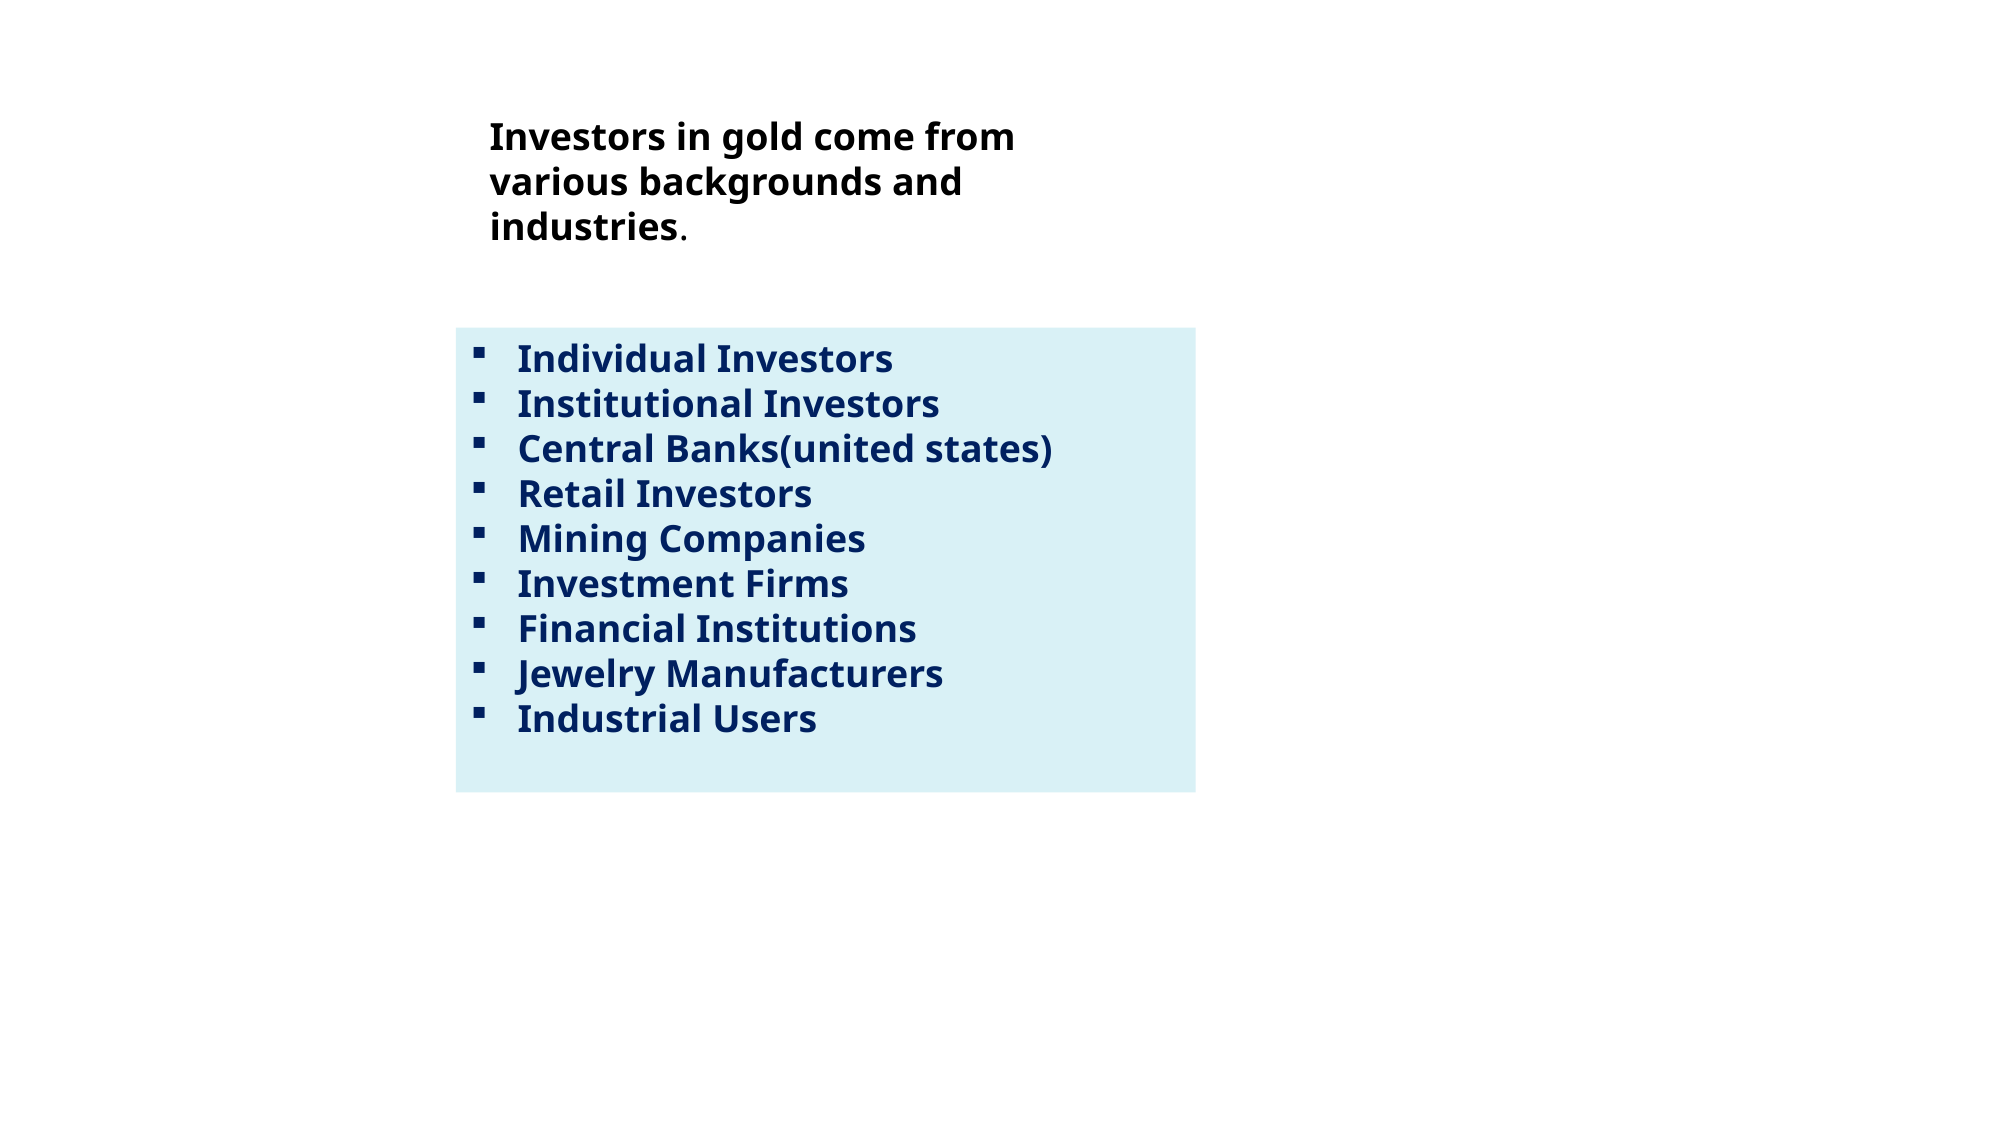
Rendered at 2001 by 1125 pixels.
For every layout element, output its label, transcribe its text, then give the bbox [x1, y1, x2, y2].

text_box Individual Investors Institutional Investors Central Banks(united states) Retail Investors Mining Companies Investment Firms Financial Institutions Jewelry Manufacturers Industrial Users [455, 327, 1196, 793]
text_box Investors in gold come from various backgrounds and industries. [474, 105, 1177, 256]
